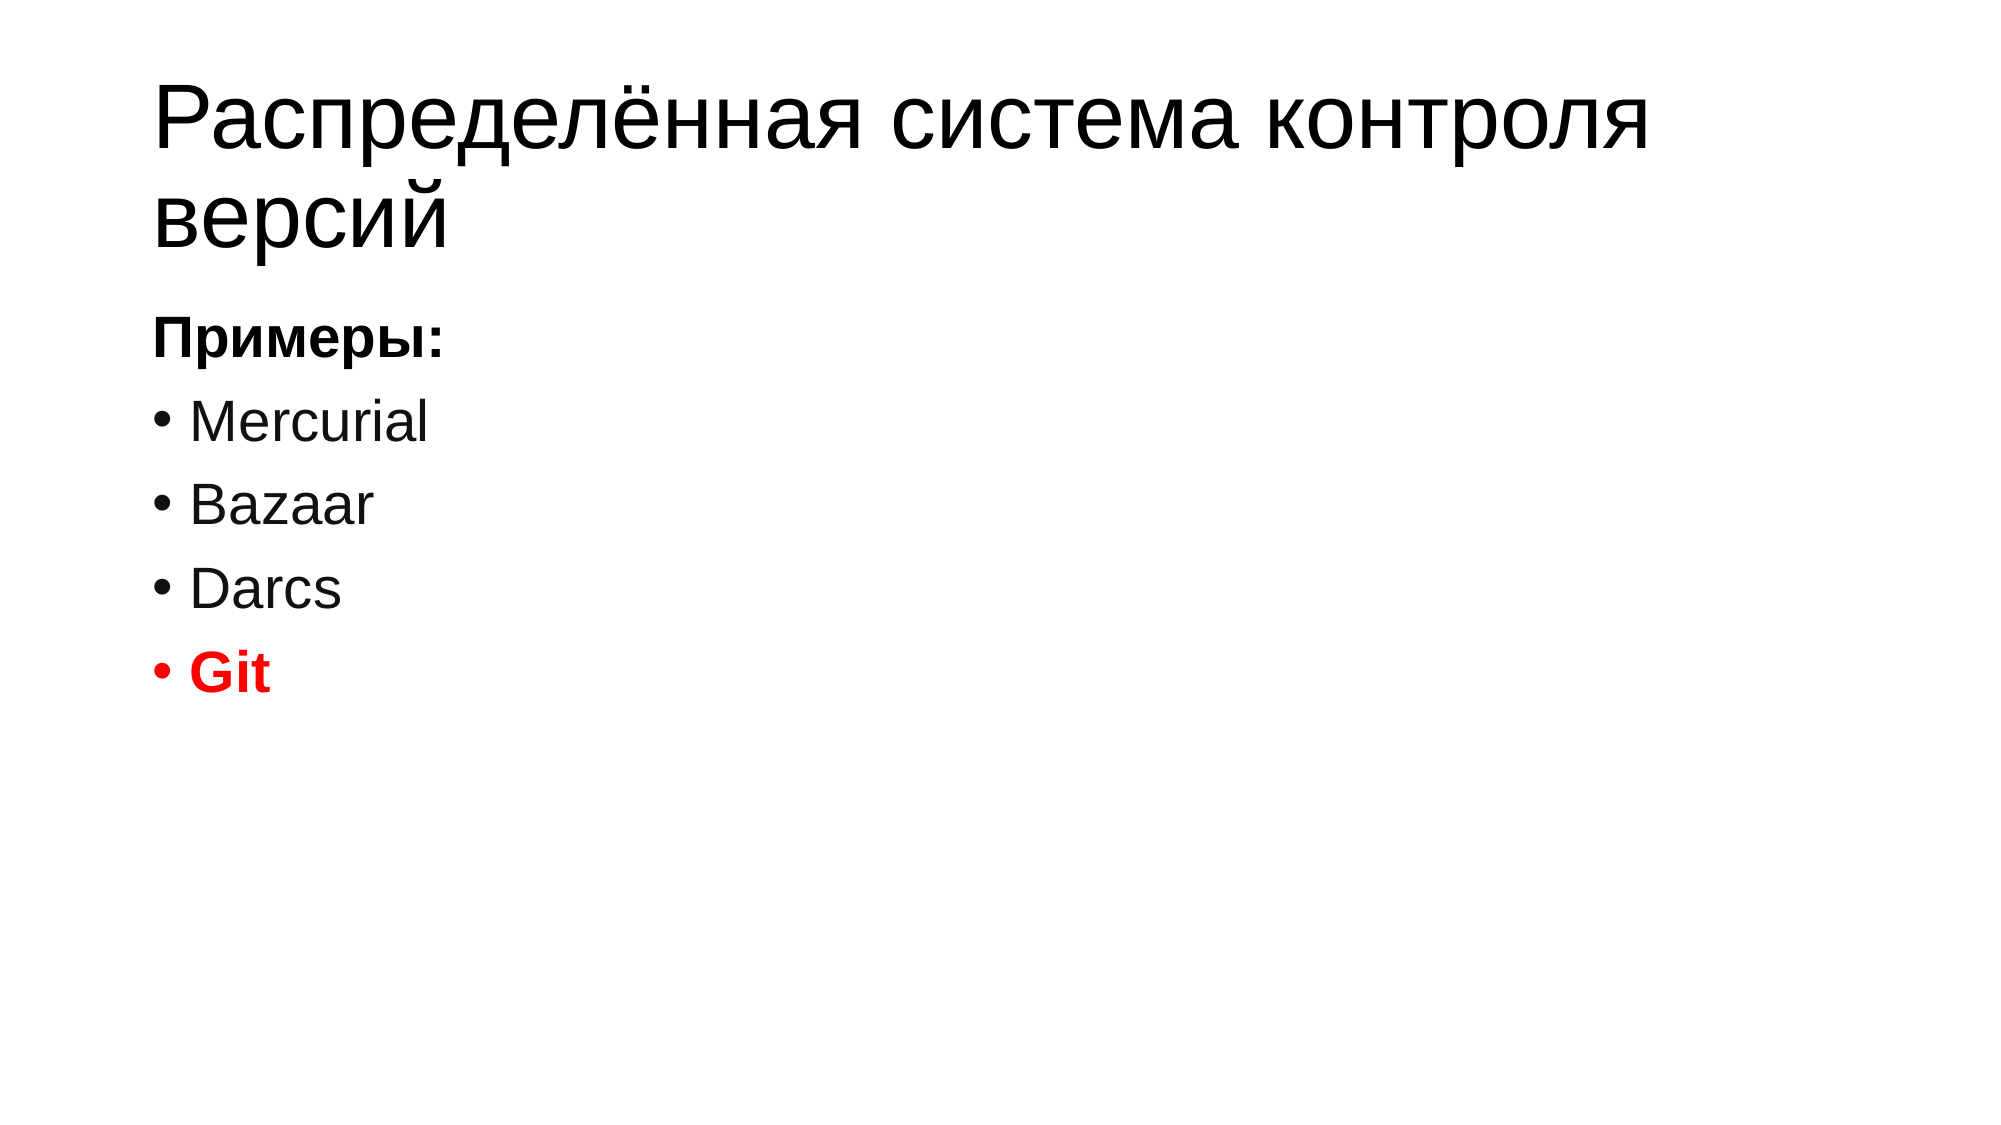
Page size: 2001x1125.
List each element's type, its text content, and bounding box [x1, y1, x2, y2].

title Распределённая система контроля версий [137, 59, 1863, 278]
list Примеры: Mercurial Bazaar Darcs Git [137, 299, 1863, 1014]
